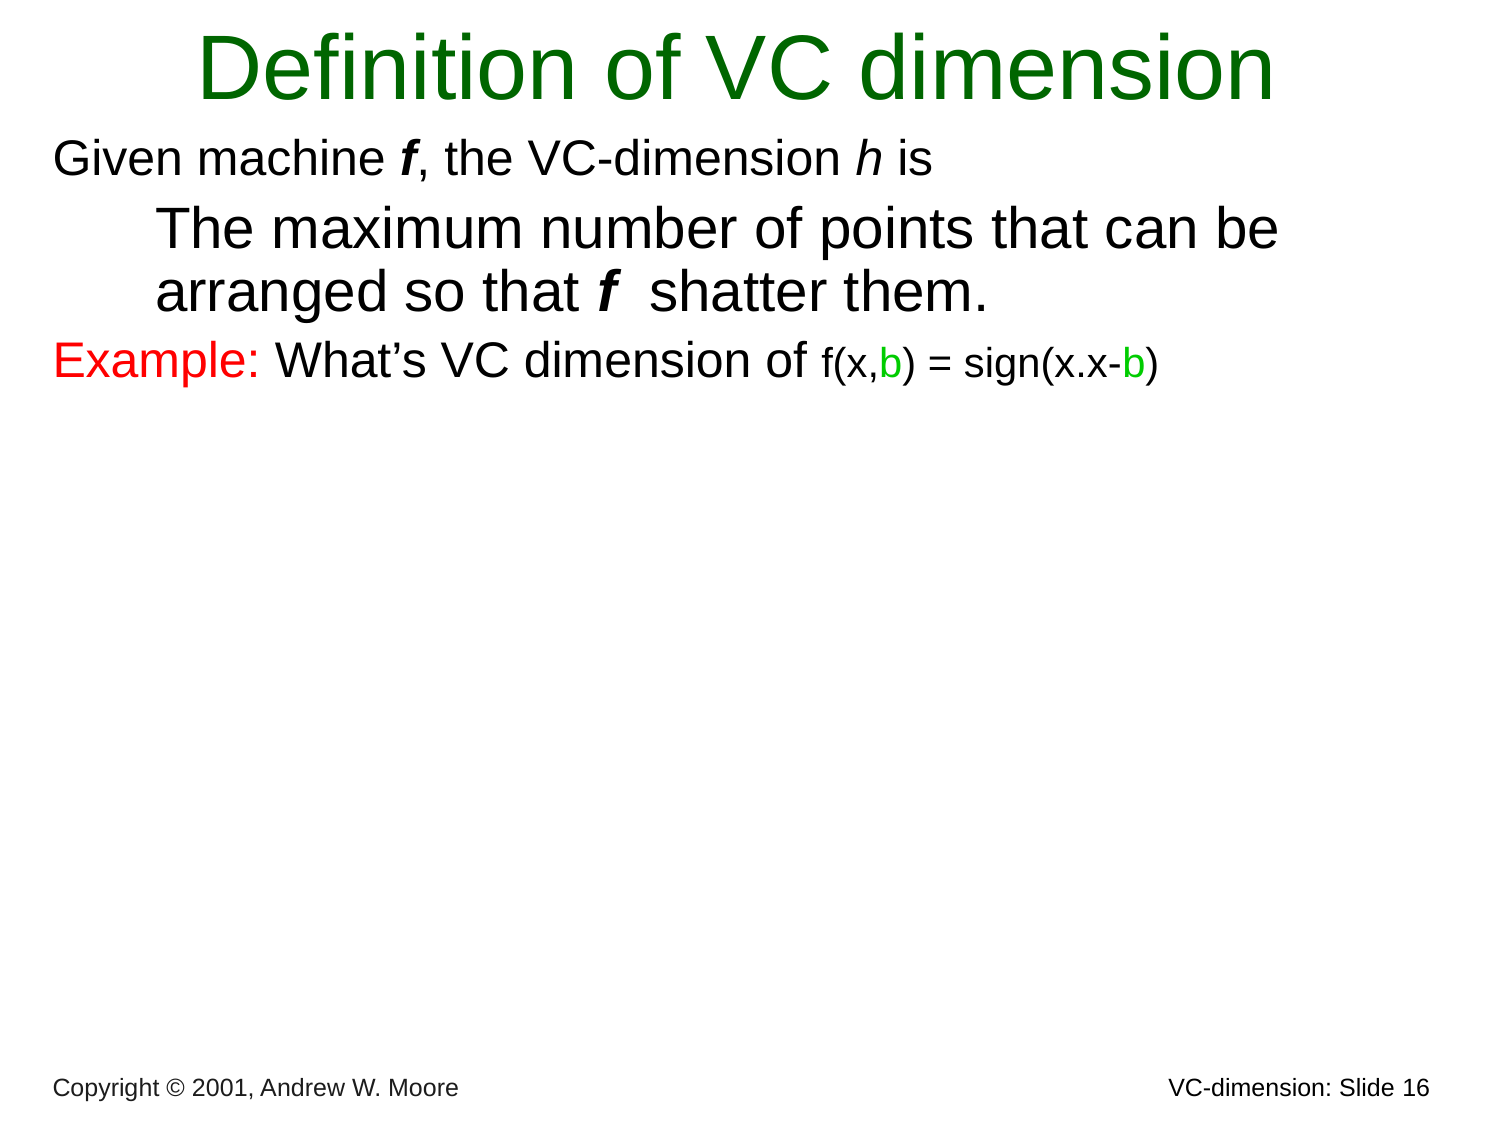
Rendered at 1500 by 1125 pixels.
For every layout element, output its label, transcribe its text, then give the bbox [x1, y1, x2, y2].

list Given machine f, the VC-dimension h is The maximum number of points that can be arranged so that f shatter them. Example: What’s VC dimension of f(x,b) = sign(x.x-b) [37, 124, 1445, 576]
footer Copyright © 2001, Andrew W. Moore [37, 1066, 871, 1110]
title Definition of VC dimension [37, 12, 1438, 124]
